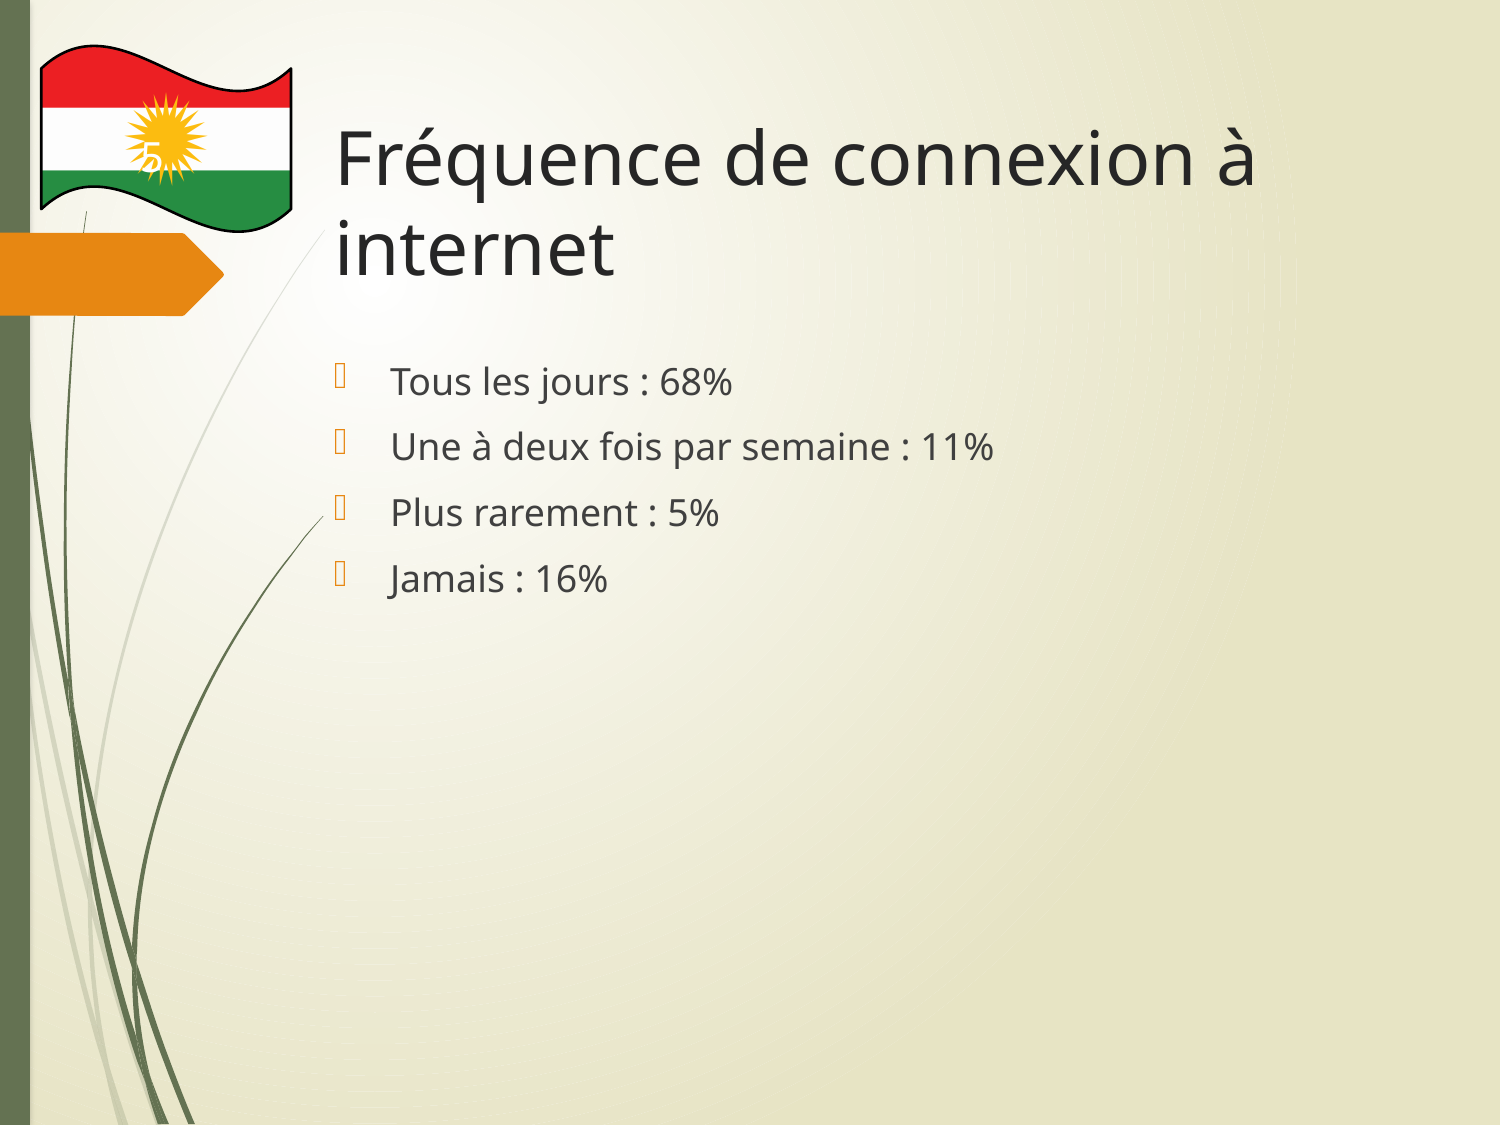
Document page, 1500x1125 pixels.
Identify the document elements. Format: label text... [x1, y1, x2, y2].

picture [43, 48, 289, 230]
title Fréquence de connexion à internet [319, 102, 1400, 313]
slide_number 5 [83, 129, 180, 190]
list Tous les jours : 68% Une à deux fois par semaine : 11% Plus rarement : 5% Jamais : 16% [318, 350, 1400, 970]
